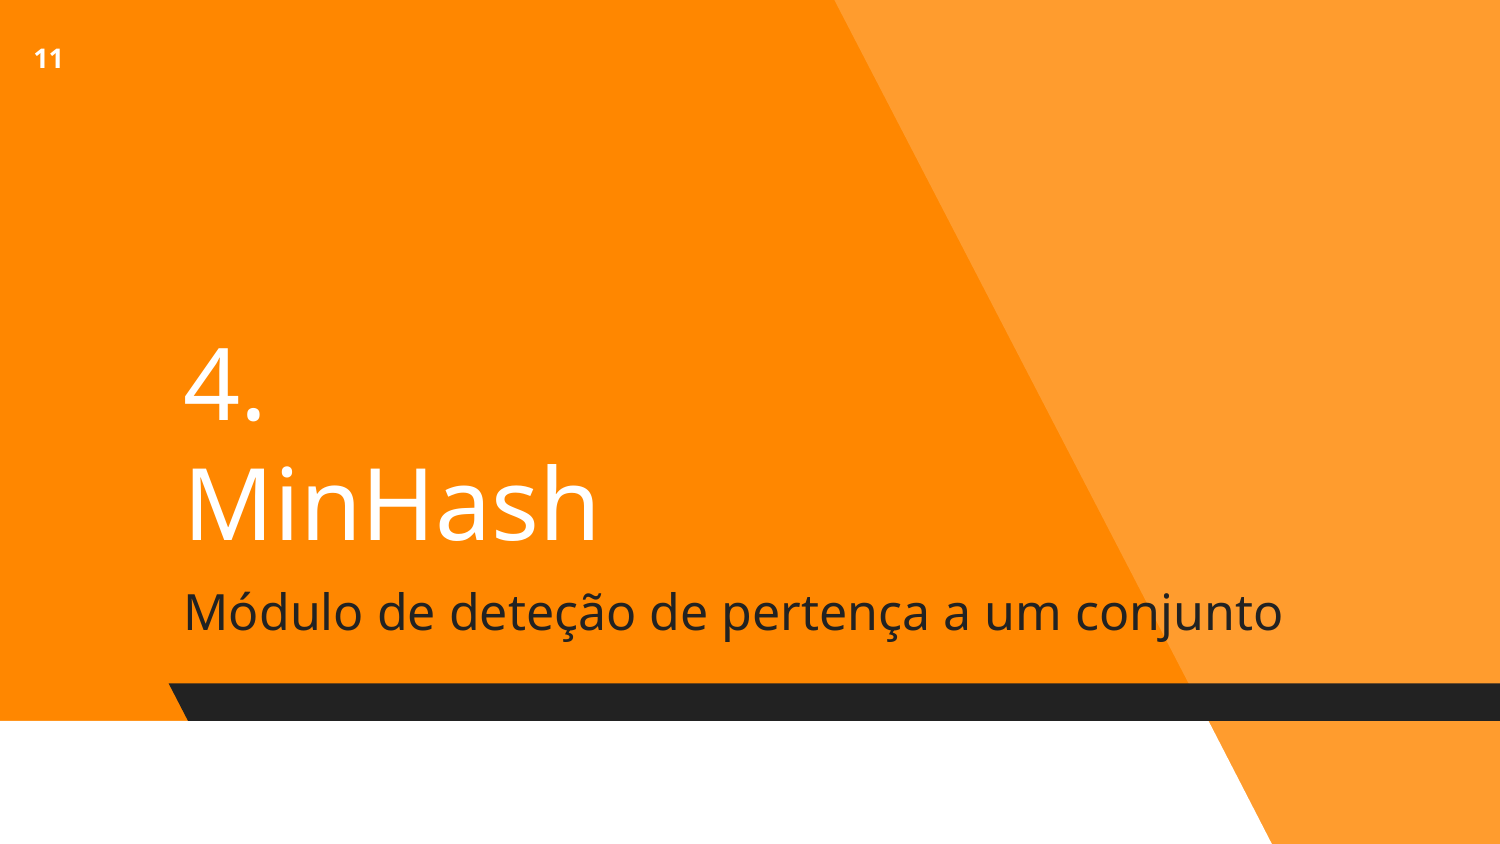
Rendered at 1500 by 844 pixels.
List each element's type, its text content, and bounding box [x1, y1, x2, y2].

title 4. MinHash [168, 384, 1025, 565]
slide_number 11 [0, 0, 98, 121]
subtitle Módulo de deteção de pertença a um conjunto [168, 565, 1420, 660]
